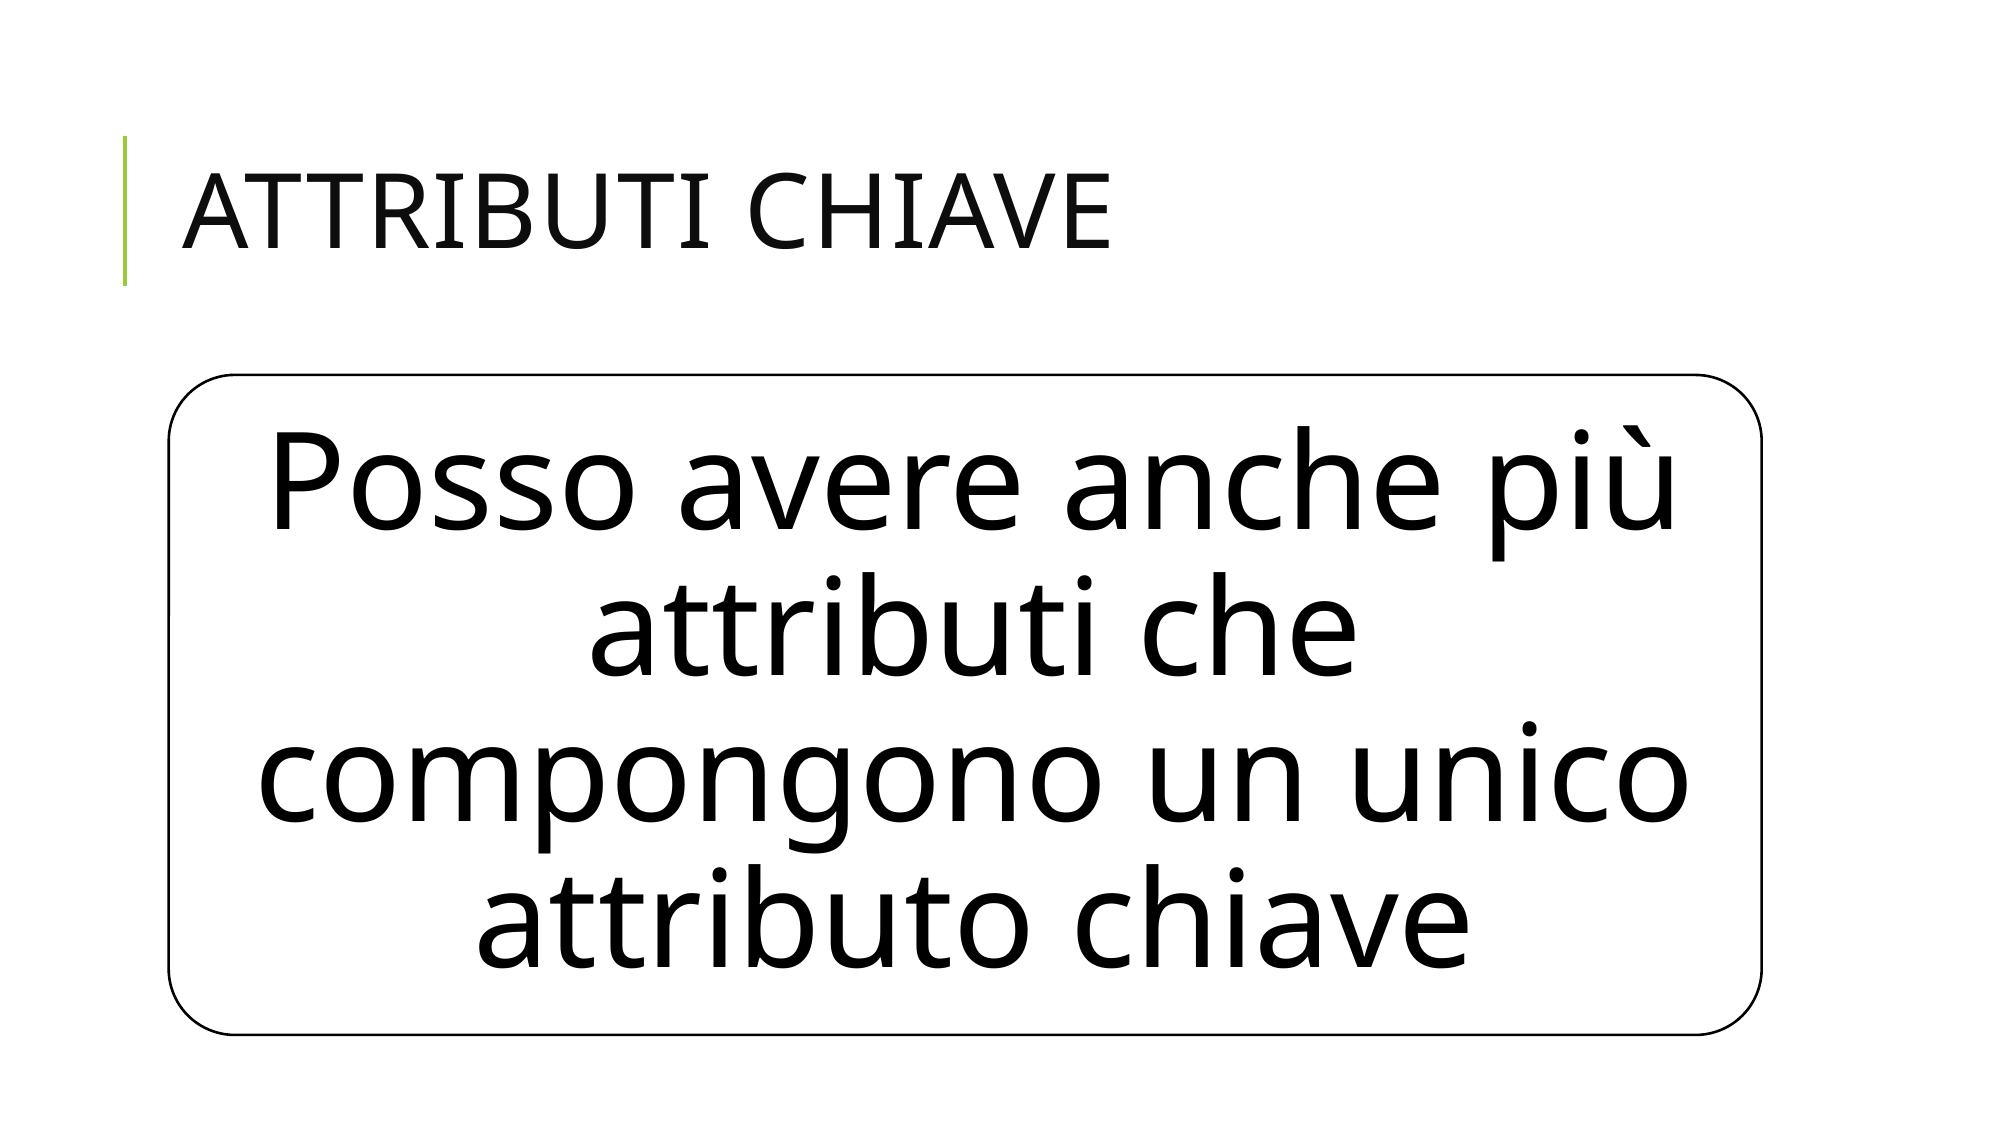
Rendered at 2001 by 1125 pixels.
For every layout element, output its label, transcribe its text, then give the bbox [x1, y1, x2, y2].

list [167, 374, 1763, 1036]
title Attributi chiave [168, 96, 1763, 342]
